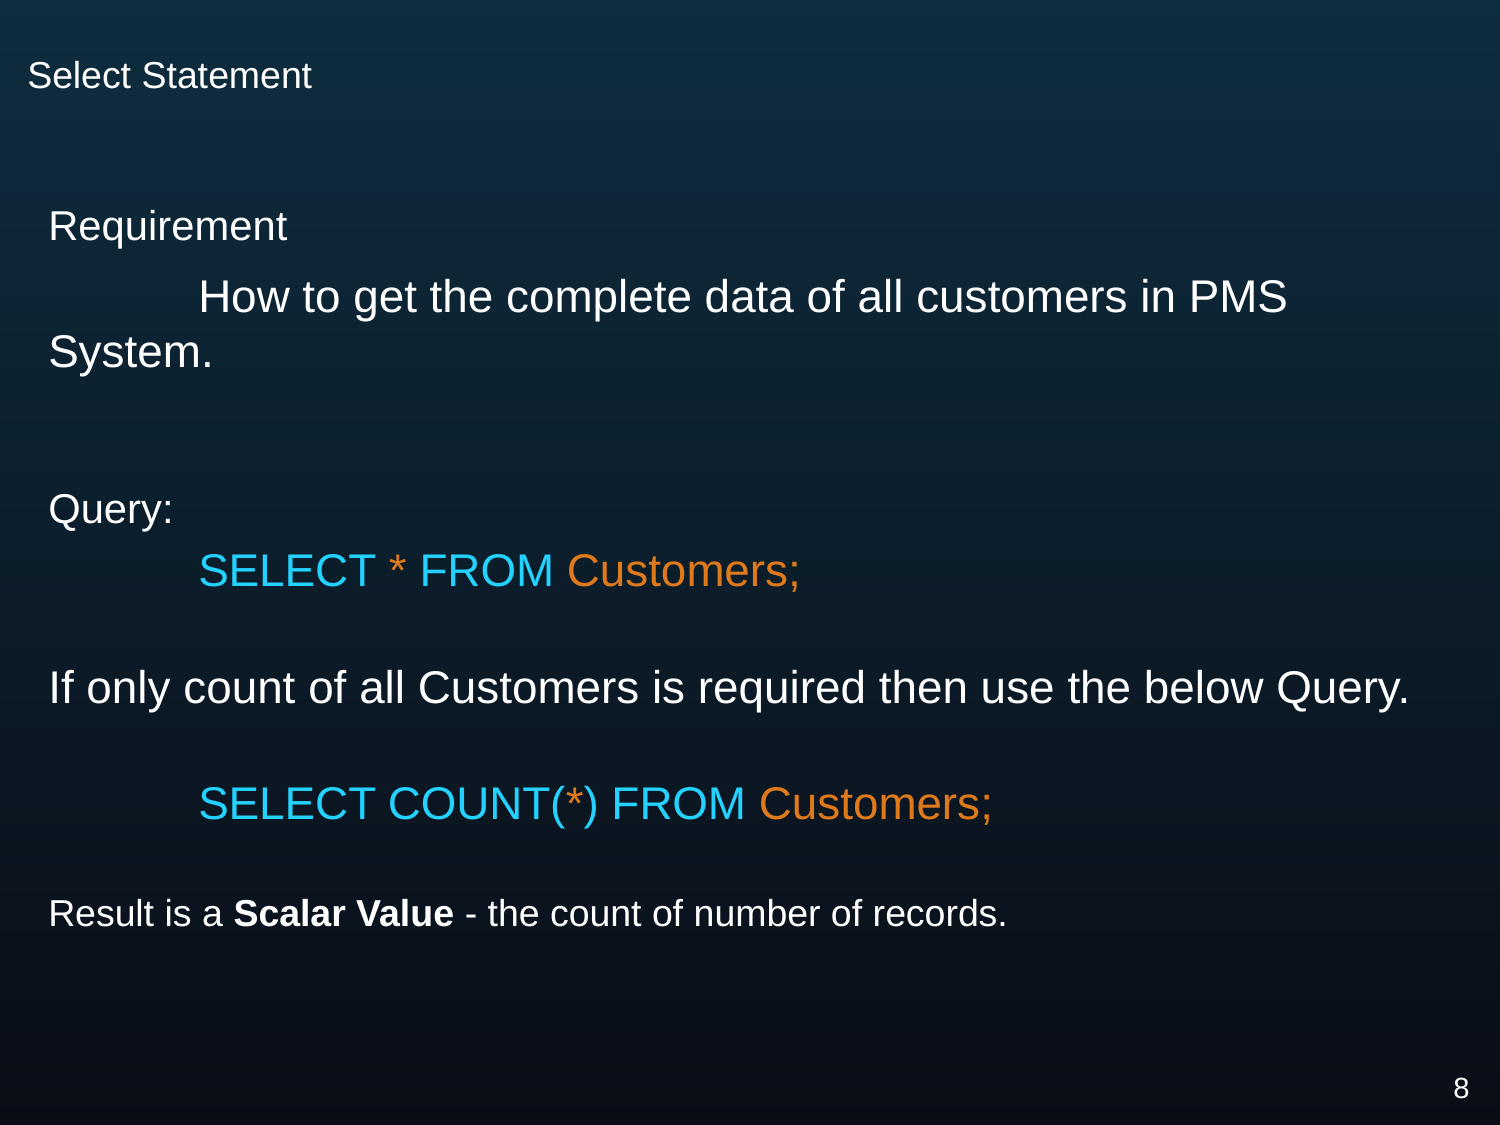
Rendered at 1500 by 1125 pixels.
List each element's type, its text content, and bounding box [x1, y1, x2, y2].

title Select Statement [12, 29, 1138, 118]
text_box 8 [1438, 1062, 1500, 1108]
list Requirement How to get the complete data of all customers in PMS System. Query: SELECT * FROM Customers; If only count of all Customers is required then use the below Query. SELECT COUNT(*) FROM Customers; Result is a Scalar Value - the count of number of records. [33, 149, 1472, 955]
